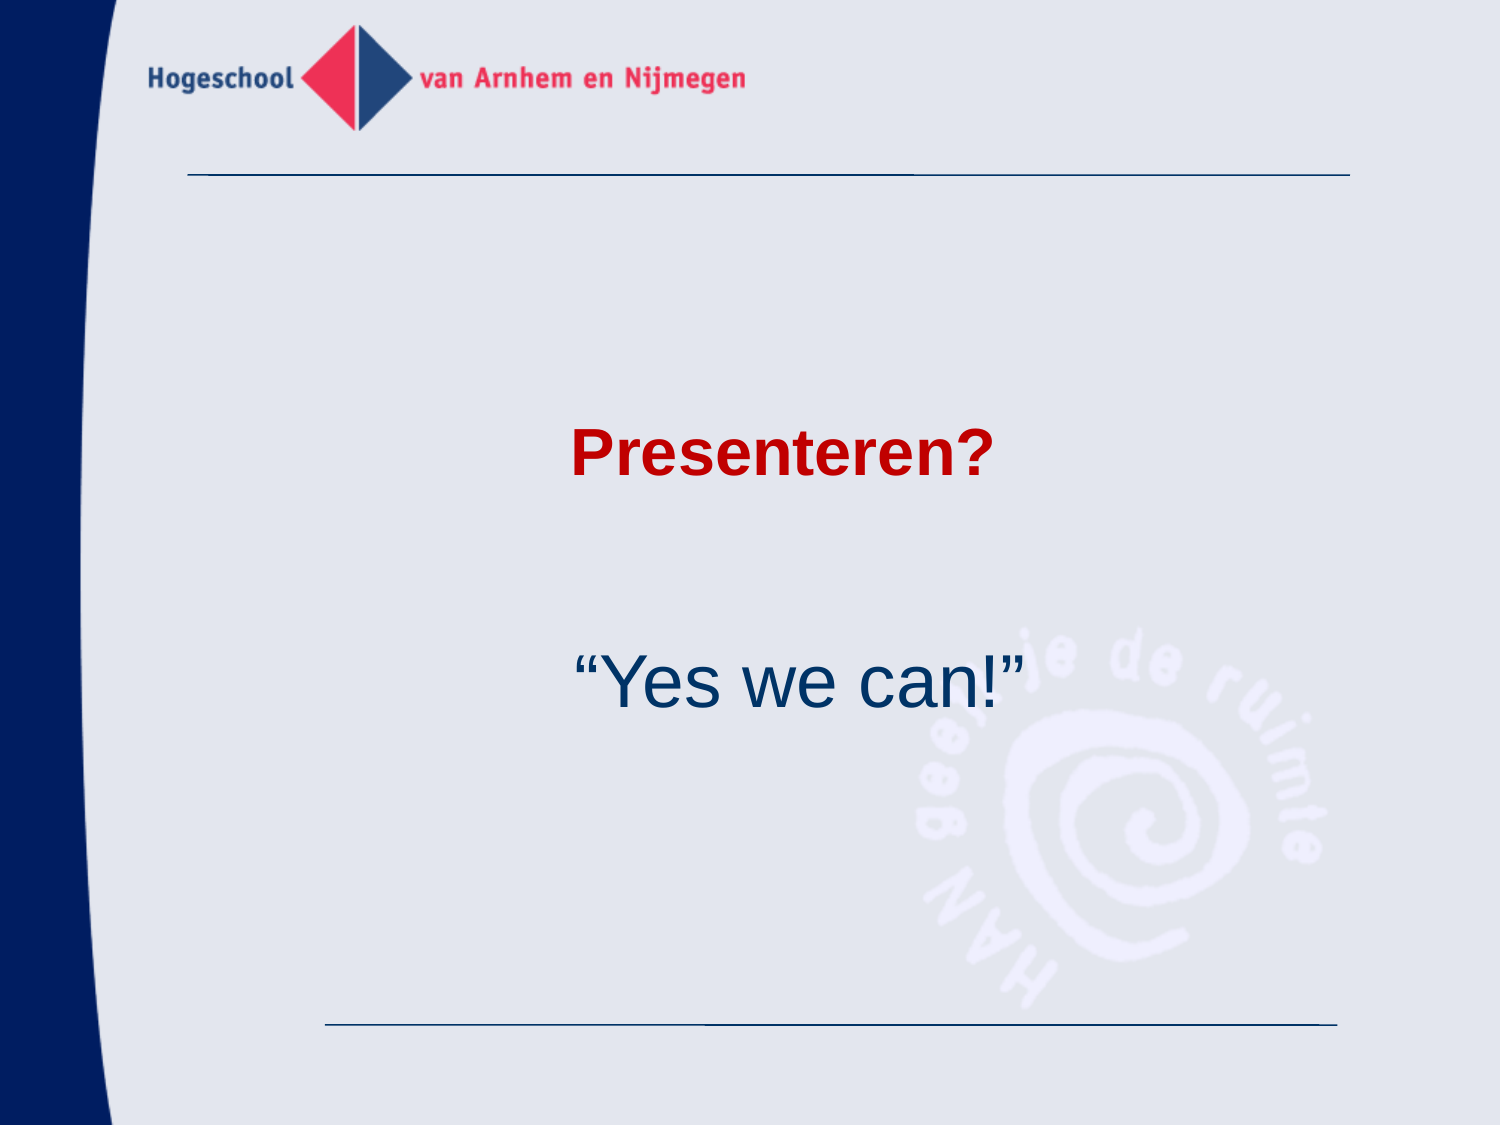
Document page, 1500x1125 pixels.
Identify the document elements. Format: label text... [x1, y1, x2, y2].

list “Yes we can!” [187, 479, 1413, 951]
picture [0, 0, 1500, 1125]
title Presenteren? [170, 385, 1397, 499]
